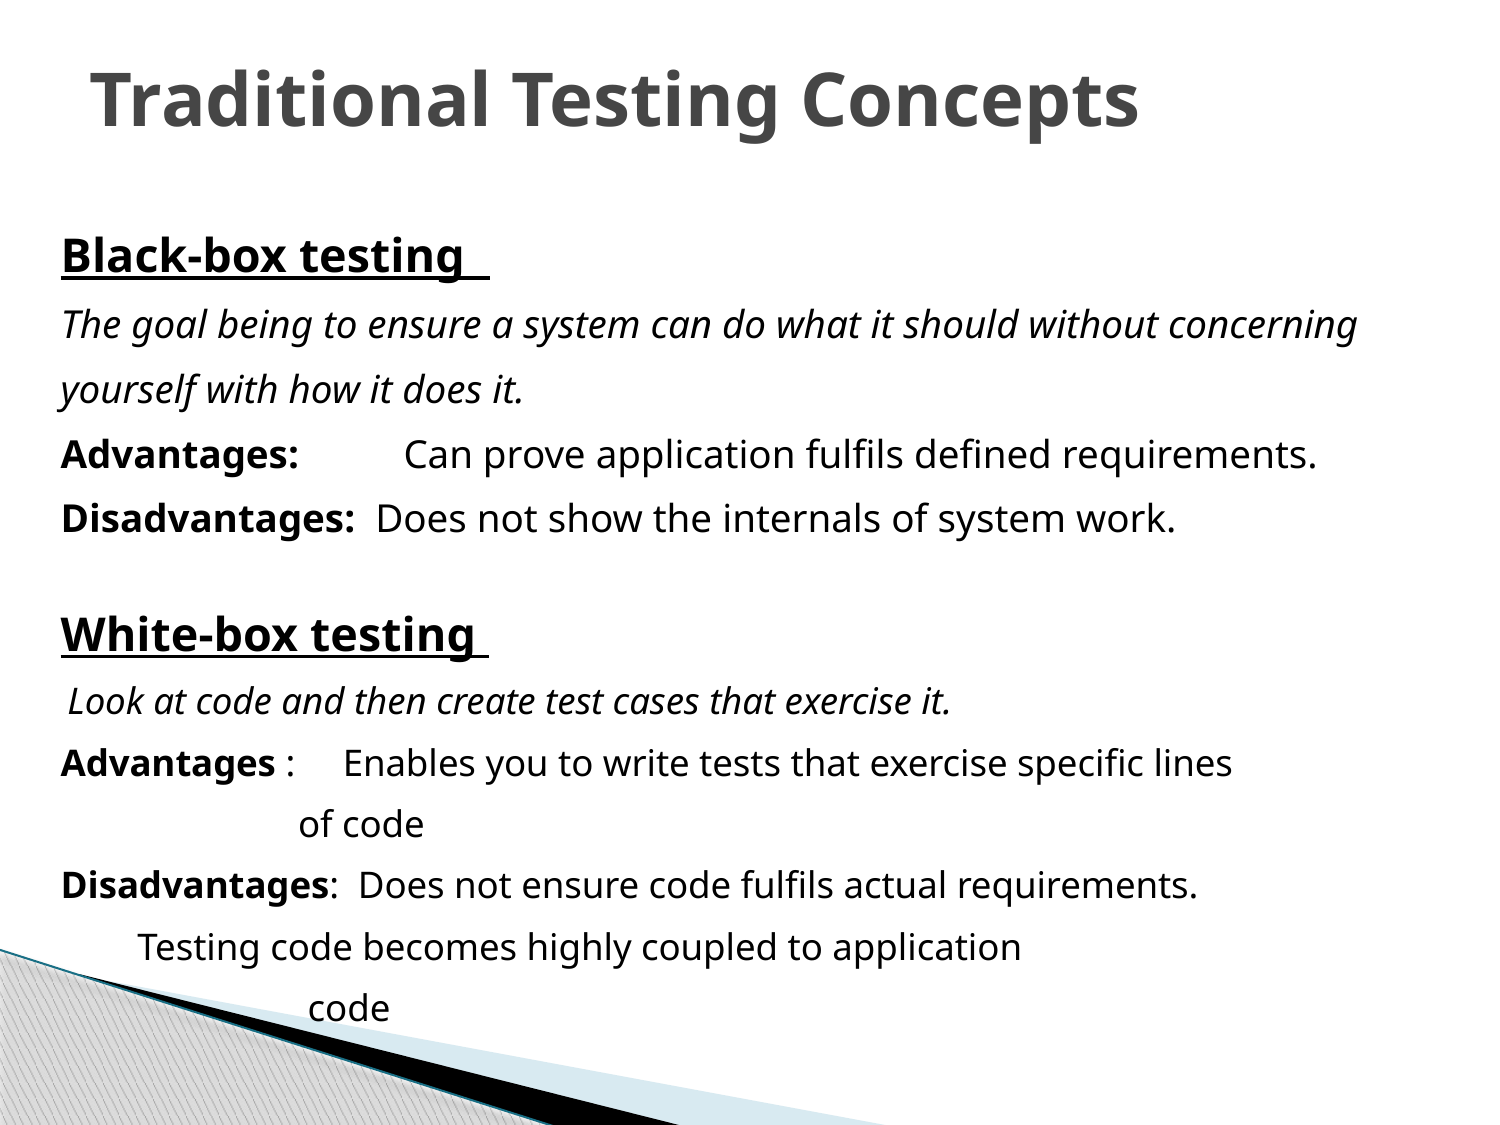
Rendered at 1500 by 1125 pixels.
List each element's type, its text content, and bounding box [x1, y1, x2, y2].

title Traditional Testing Concepts [75, 45, 1425, 149]
list Black-box testing The goal being to ensure a system can do what it should without concerning yourself with how it does it. Advantages: Can prove application fulfils defined requirements. Disadvantages: Does not show the internals of system work. White-box testing Look at code and then create test cases that exercise it. Advantages : Enables you to write tests that exercise specific lines of code Disadvantages: Does not ensure code fulfils actual requirements. Testing code becomes highly coupled to application code [29, 196, 1471, 1094]
